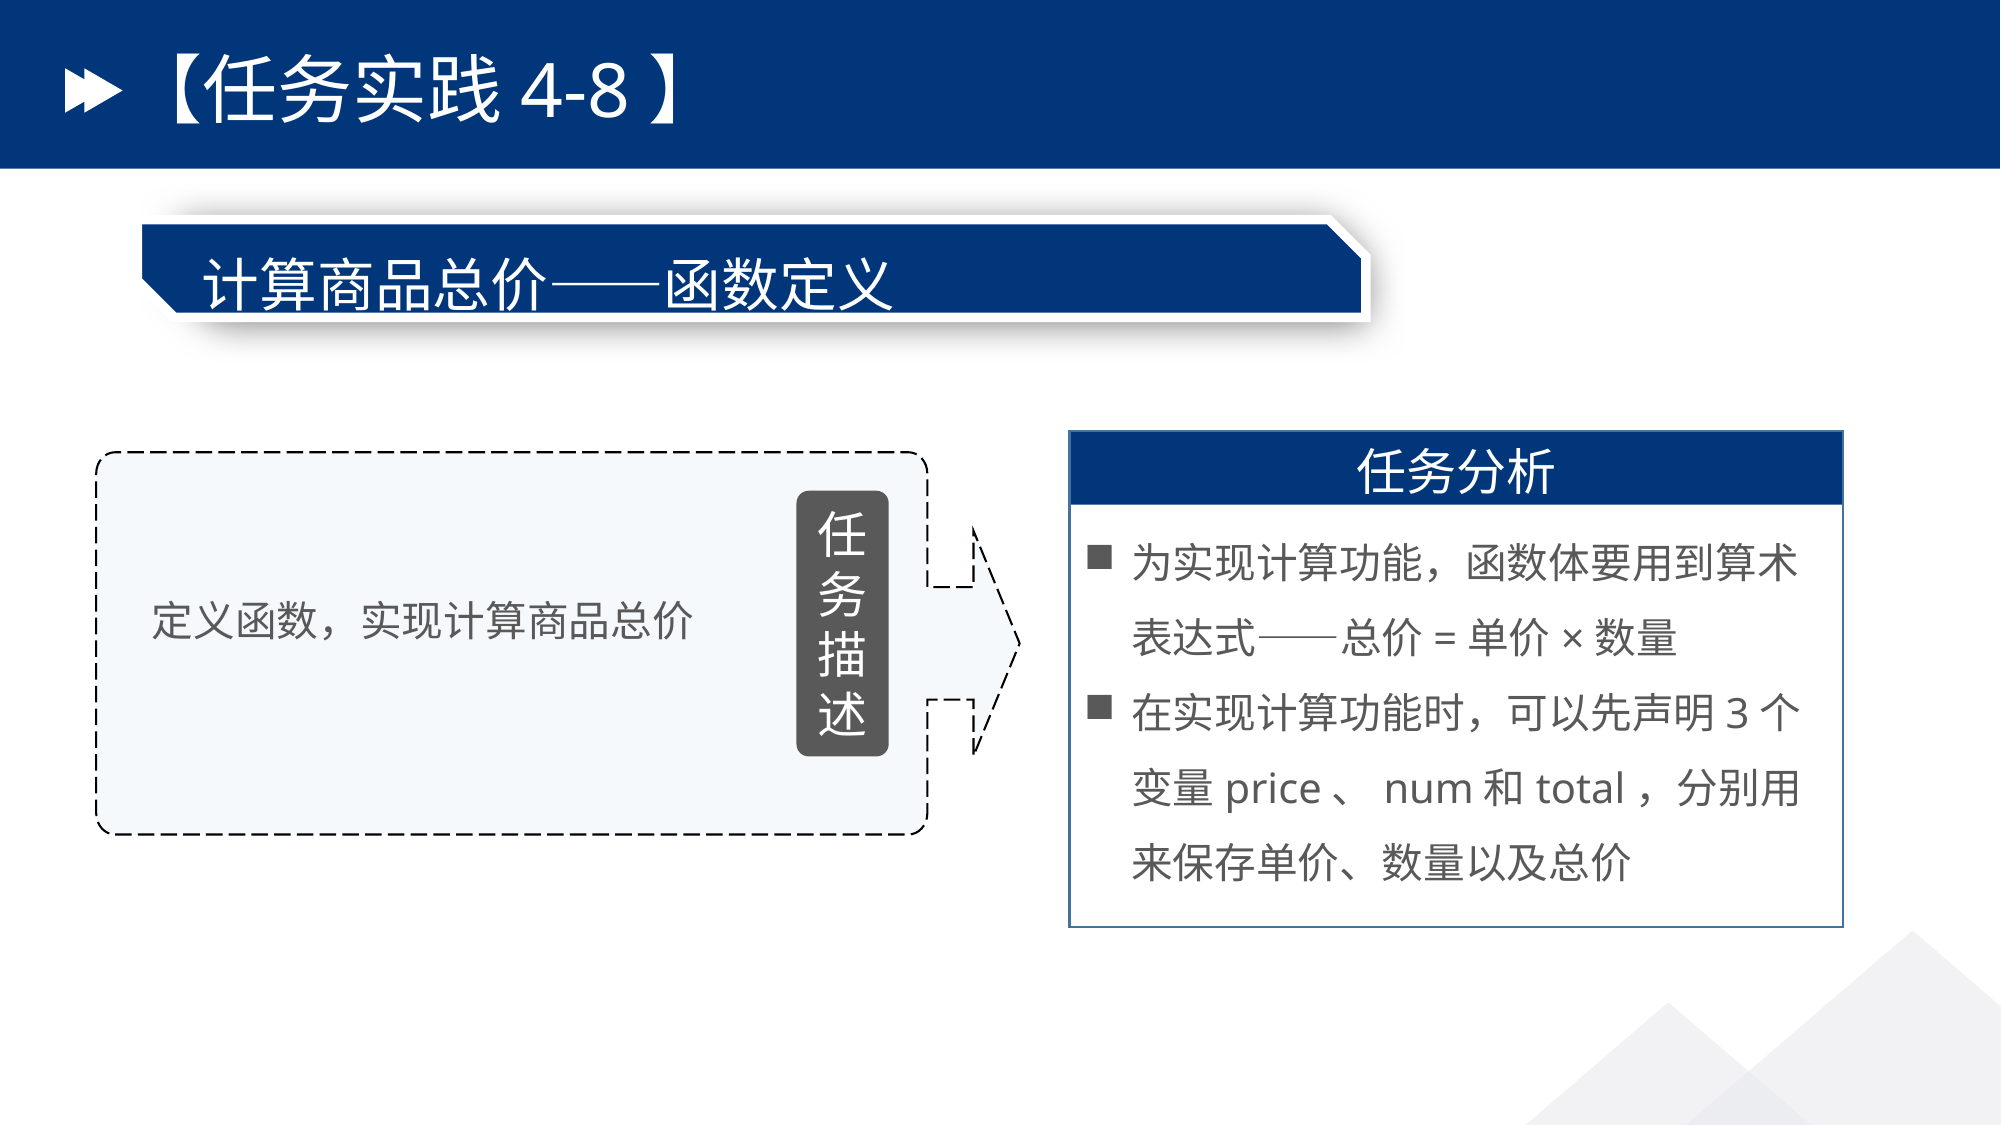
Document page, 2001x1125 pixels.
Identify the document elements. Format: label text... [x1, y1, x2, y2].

list 计算商品总价——函数定义 [186, 220, 1298, 326]
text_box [96, 452, 1020, 835]
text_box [1069, 431, 1844, 928]
title 【任务实践4-8】 [112, 51, 1099, 136]
